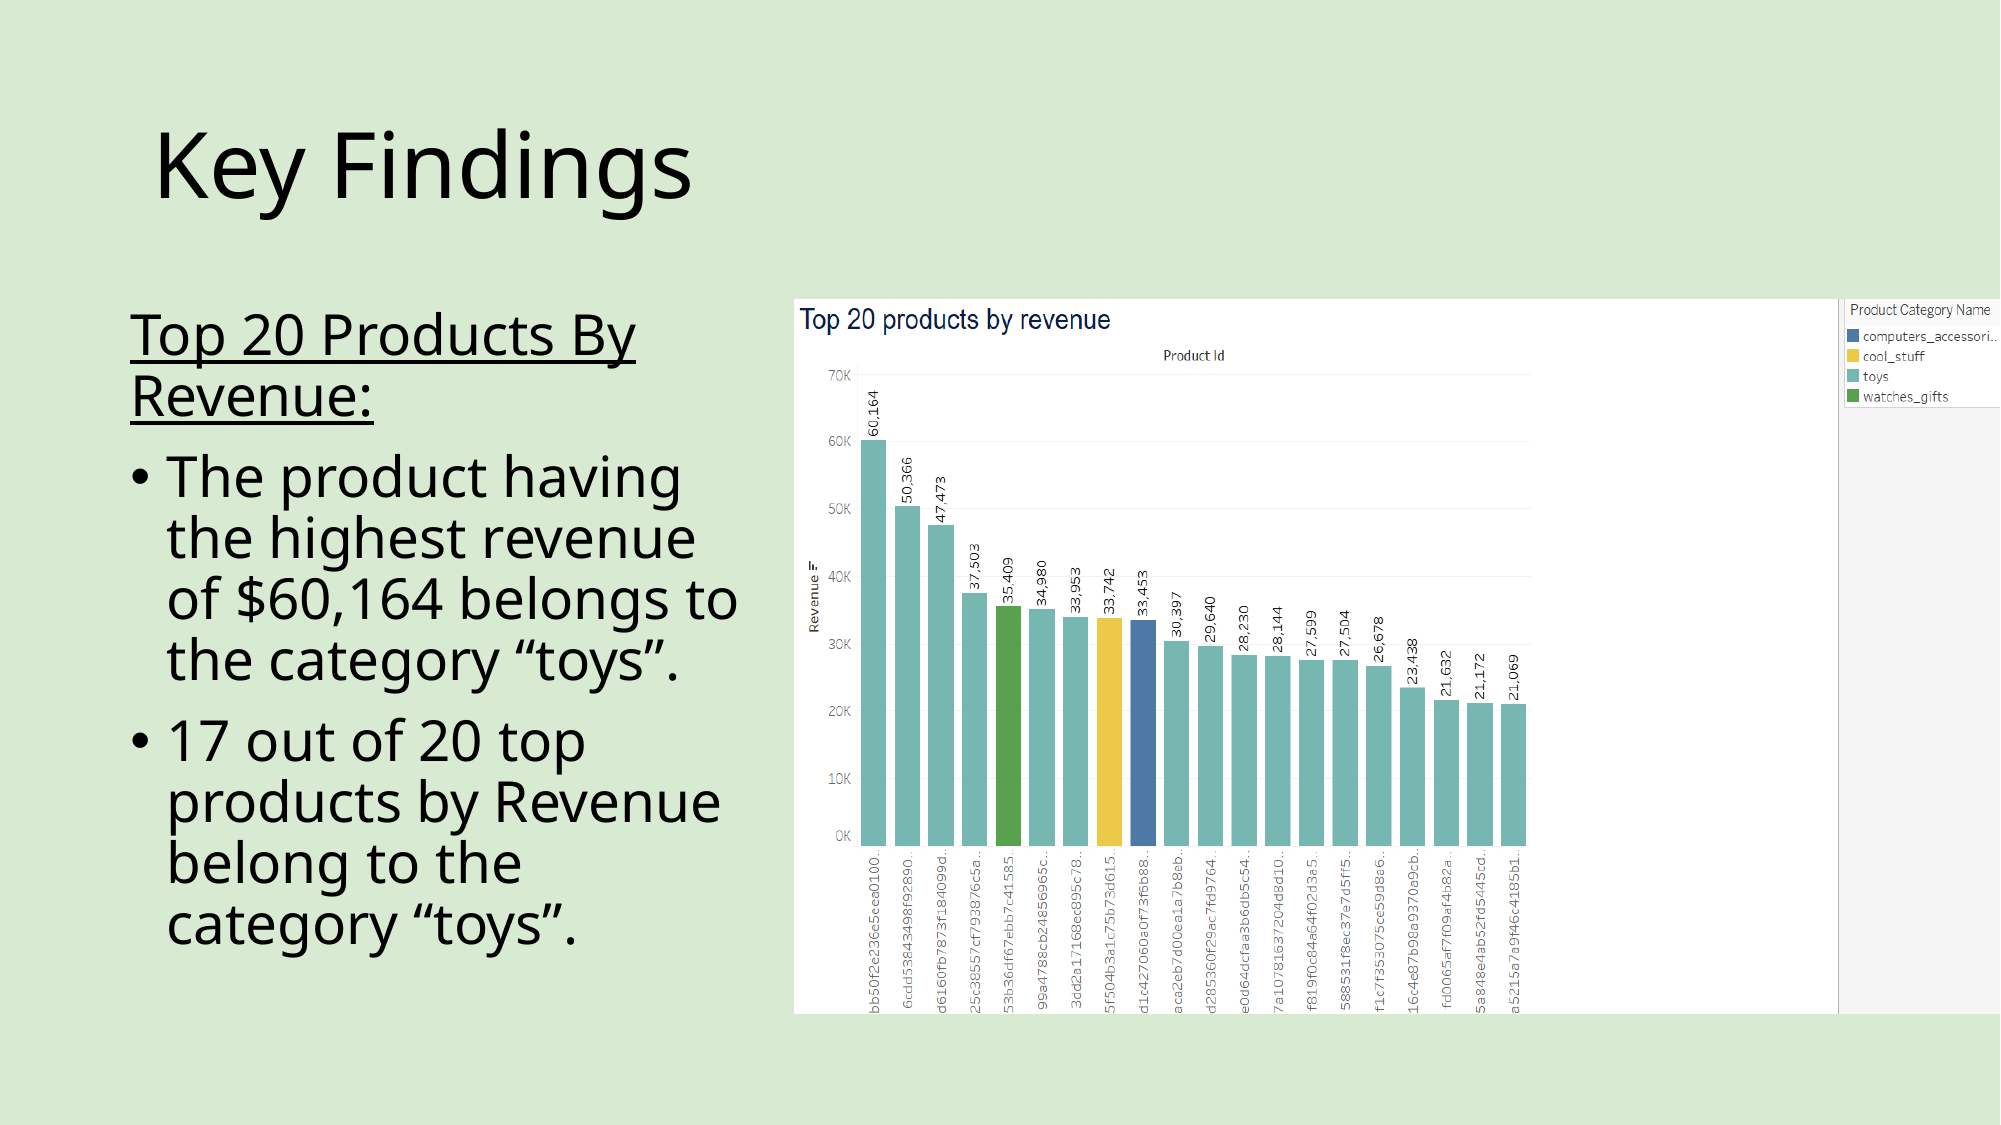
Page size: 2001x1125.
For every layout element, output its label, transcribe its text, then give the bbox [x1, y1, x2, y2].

list Top 20 Products By Revenue: The product having the highest revenue of $60,164 belongs to the category “toys”. 17 out of 20 top products by Revenue belong to the category “toys”. [115, 299, 773, 1014]
picture [794, 299, 2000, 1014]
title Key Findings [137, 59, 1863, 278]
